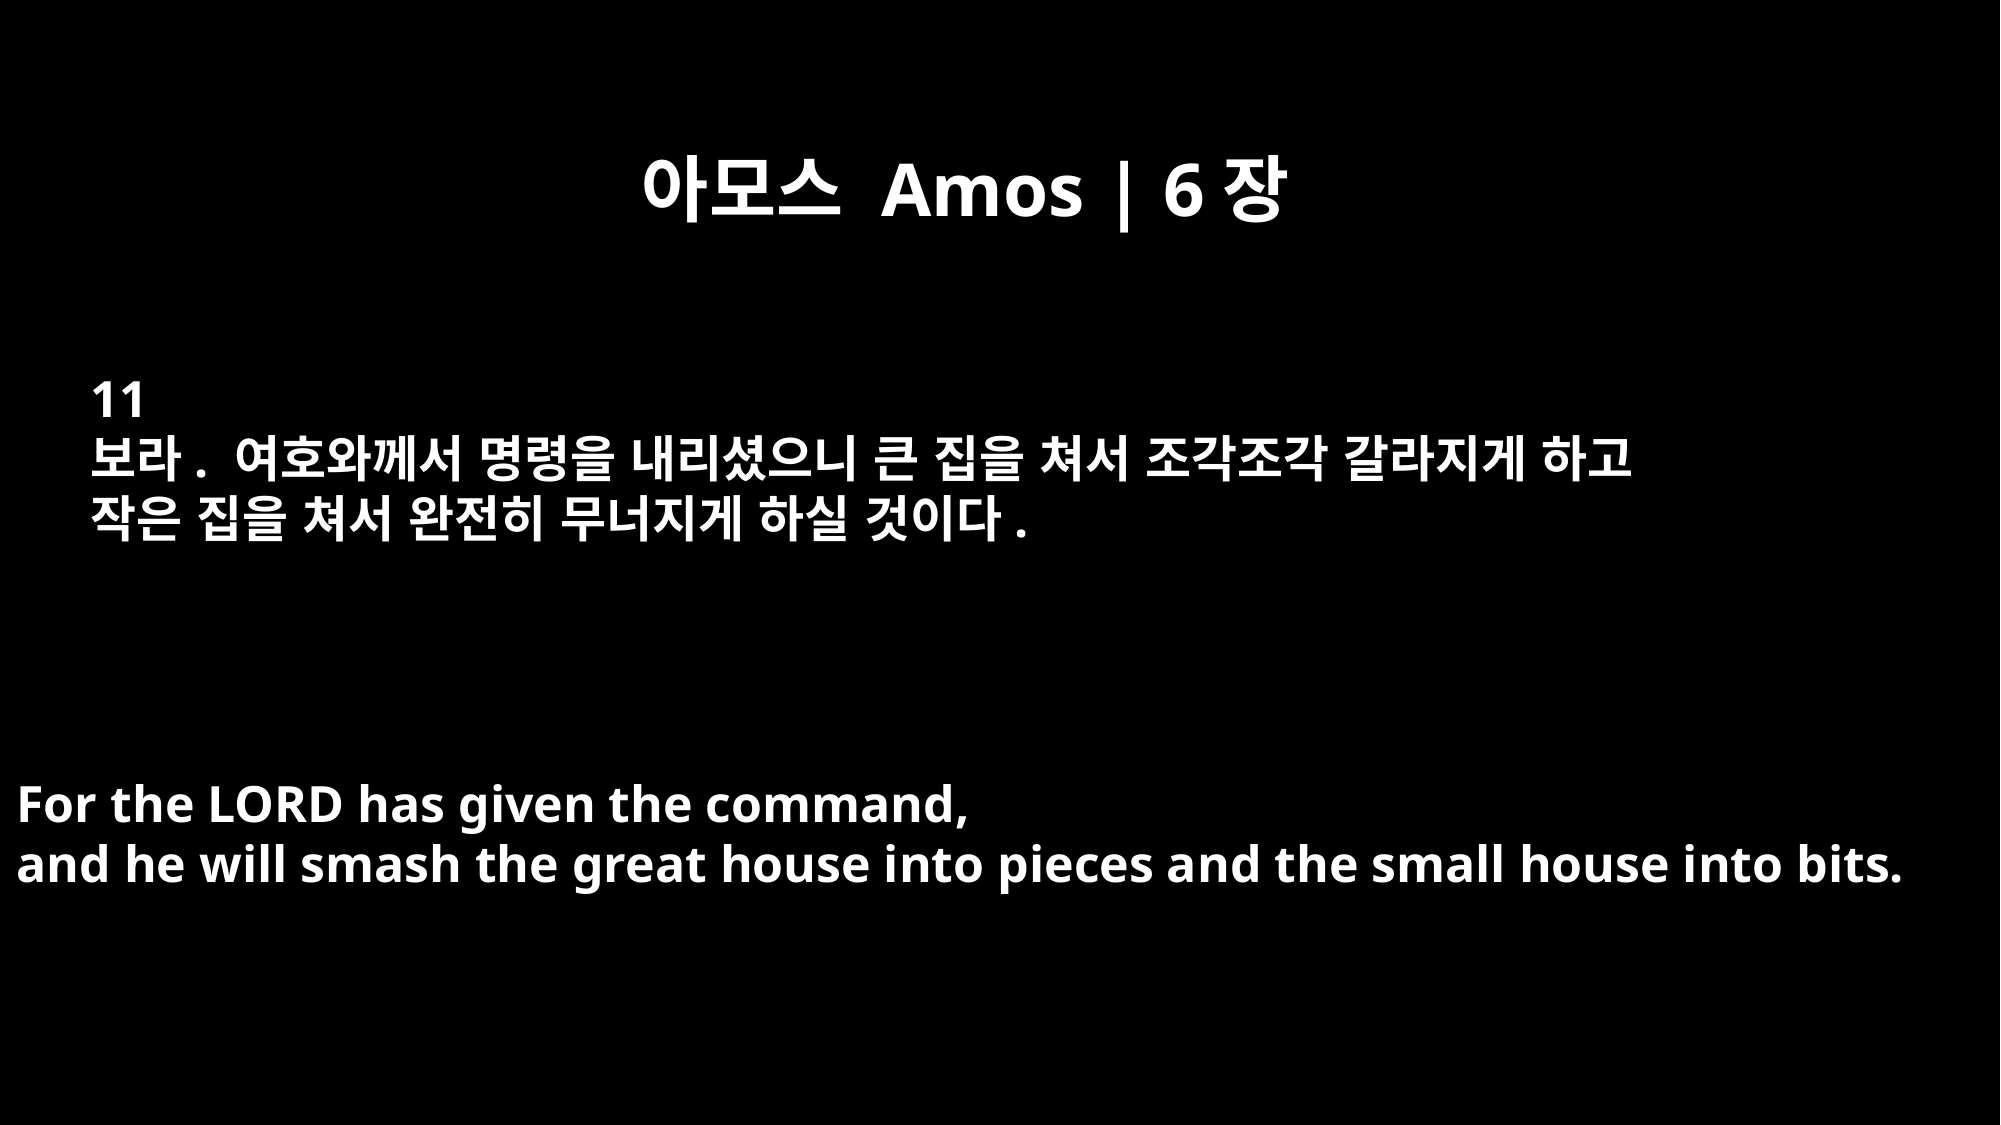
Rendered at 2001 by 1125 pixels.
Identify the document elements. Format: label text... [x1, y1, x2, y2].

text_box For the LORD has given the command, and he will smash the great house into pieces and the small house into bits. [1, 764, 1920, 900]
text_box 아모스 Amos | 6장 [627, 136, 1305, 239]
text_box 11 보라. 여호와께서 명령을 내리셨으니 큰 집을 쳐서 조각조각 갈라지게 하고 작은 집을 쳐서 완전히 무너지게 하실 것이다. [76, 359, 1650, 555]
